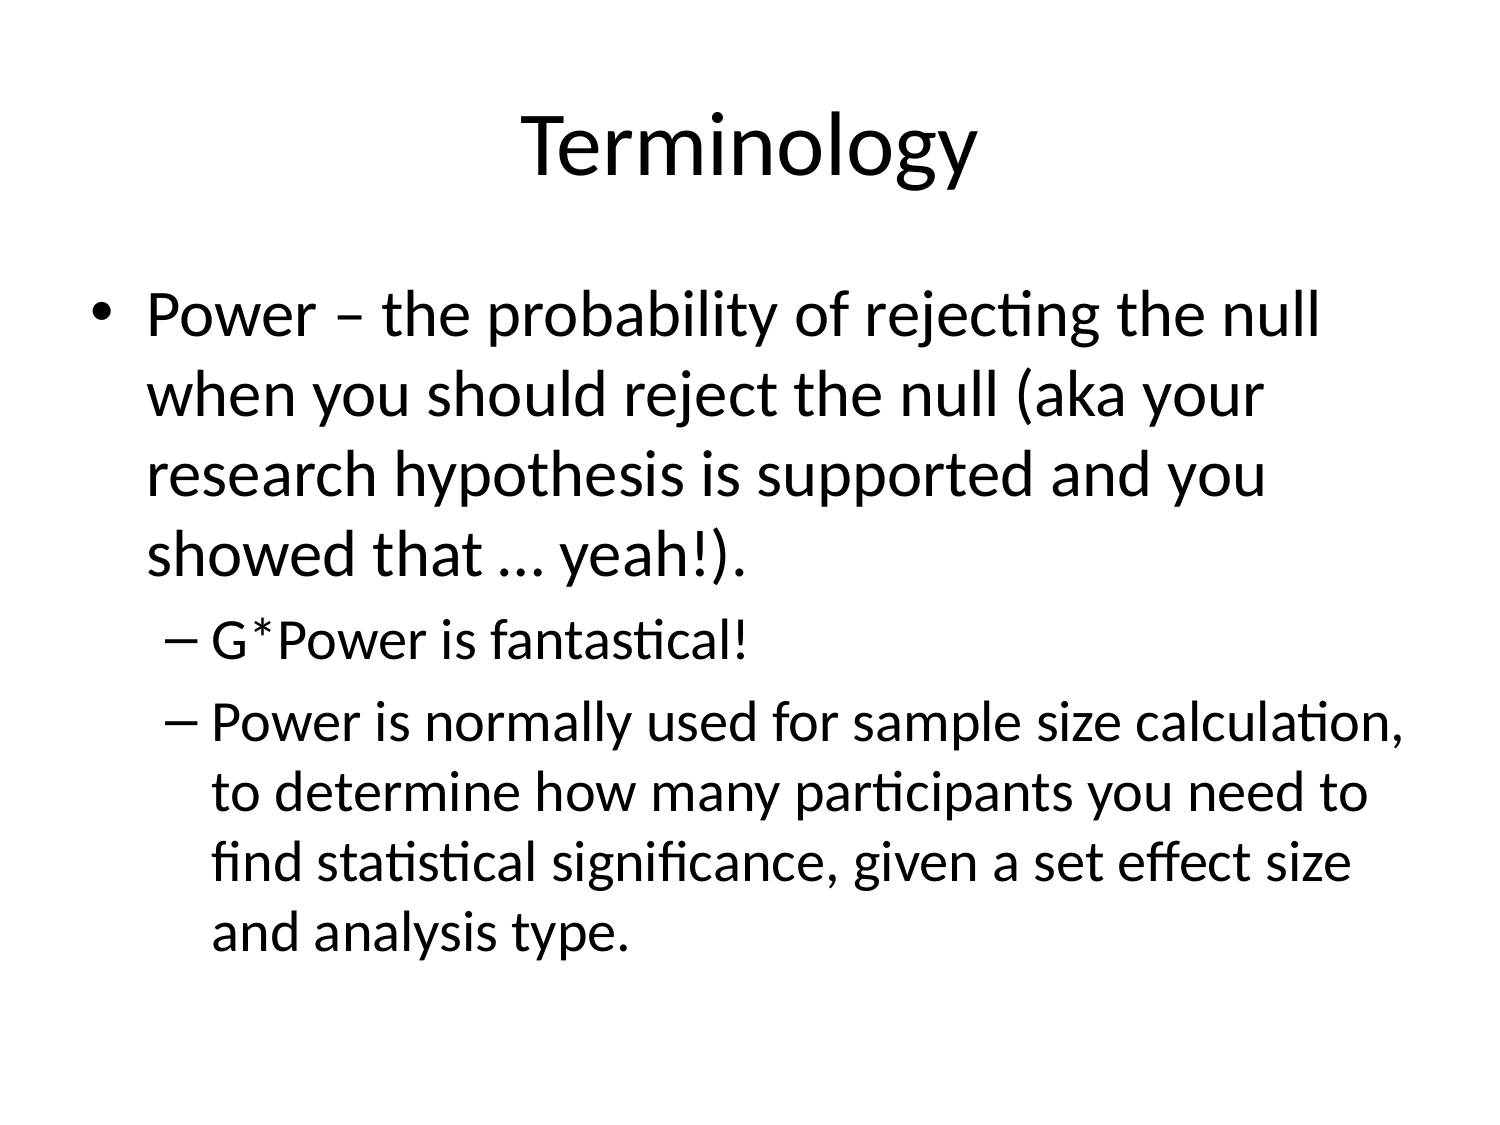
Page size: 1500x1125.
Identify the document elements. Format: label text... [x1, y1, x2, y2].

title Terminology [75, 45, 1425, 233]
list Power – the probability of rejecting the null when you should reject the null (aka your research hypothesis is supported and you showed that … yeah!). G*Power is fantastical! Power is normally used for sample size calculation, to determine how many participants you need to find statistical significance, given a set effect size and analysis type. [75, 262, 1425, 1005]
